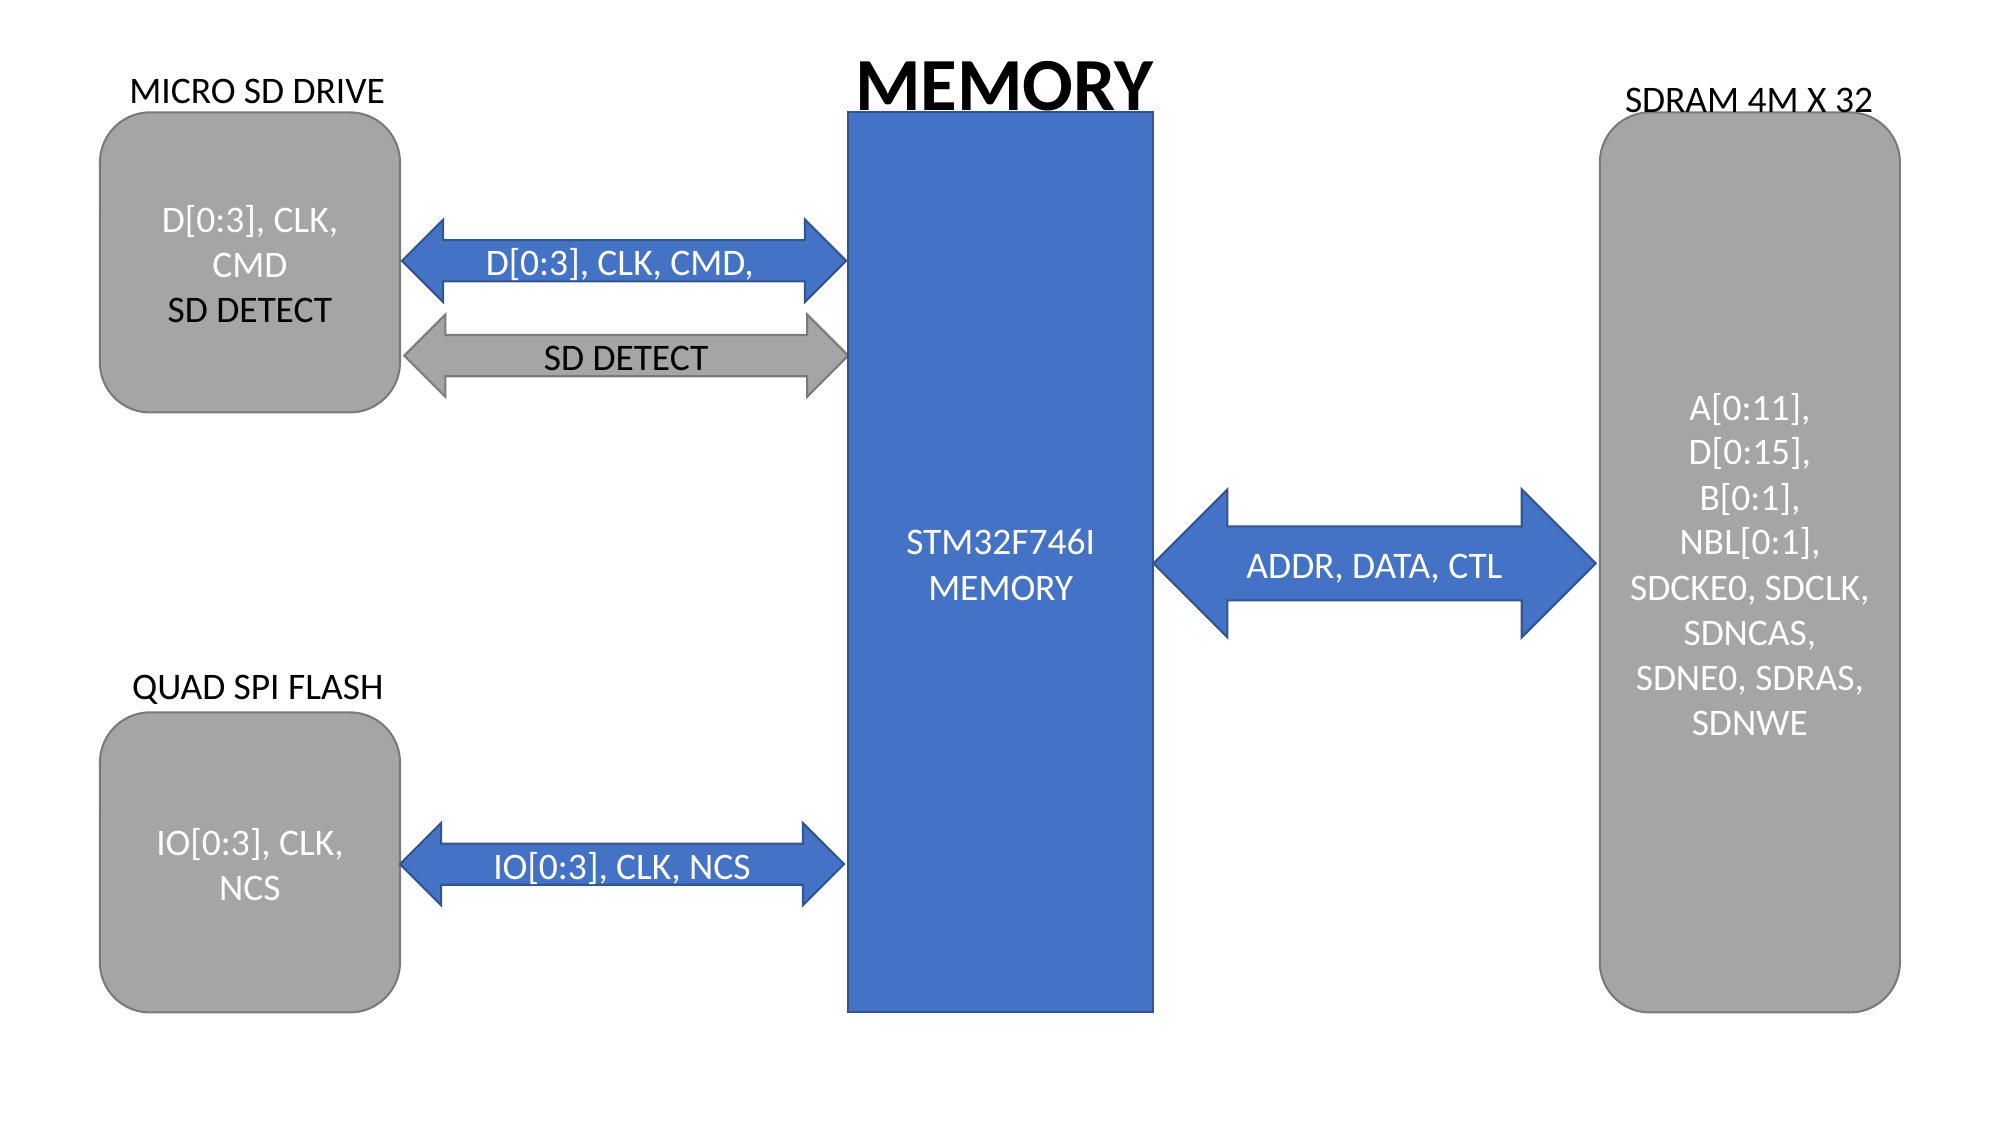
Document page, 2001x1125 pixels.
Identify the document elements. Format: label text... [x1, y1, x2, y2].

text_box D[0:3], CLK, CMD, [400, 217, 847, 305]
text_box ADDR, DATA, CTL [1151, 486, 1598, 640]
text_box D[0:3], CLK, CMD SD DETECT [98, 119, 402, 414]
text_box IO[0:3], CLK, NCS [98, 715, 402, 1014]
text_box QUAD SPI FLASH [117, 655, 399, 715]
text_box MICRO SD DRIVE [114, 58, 401, 119]
text_box MEMORY [840, 28, 1169, 133]
text_box SDRAM 4M X 32 [1610, 67, 1889, 128]
text_box IO[0:3], CLK, NCS [398, 820, 846, 908]
text_box A[0:11], D[0:15], B[0:1], NBL[0:1], SDCKE0, SDCLK, SDNCAS, SDNE0, SDRAS, SDNWE [1598, 128, 1901, 1014]
text_box STM32F746I MEMORY [847, 133, 1154, 1013]
text_box SD DETECT [402, 311, 847, 400]
